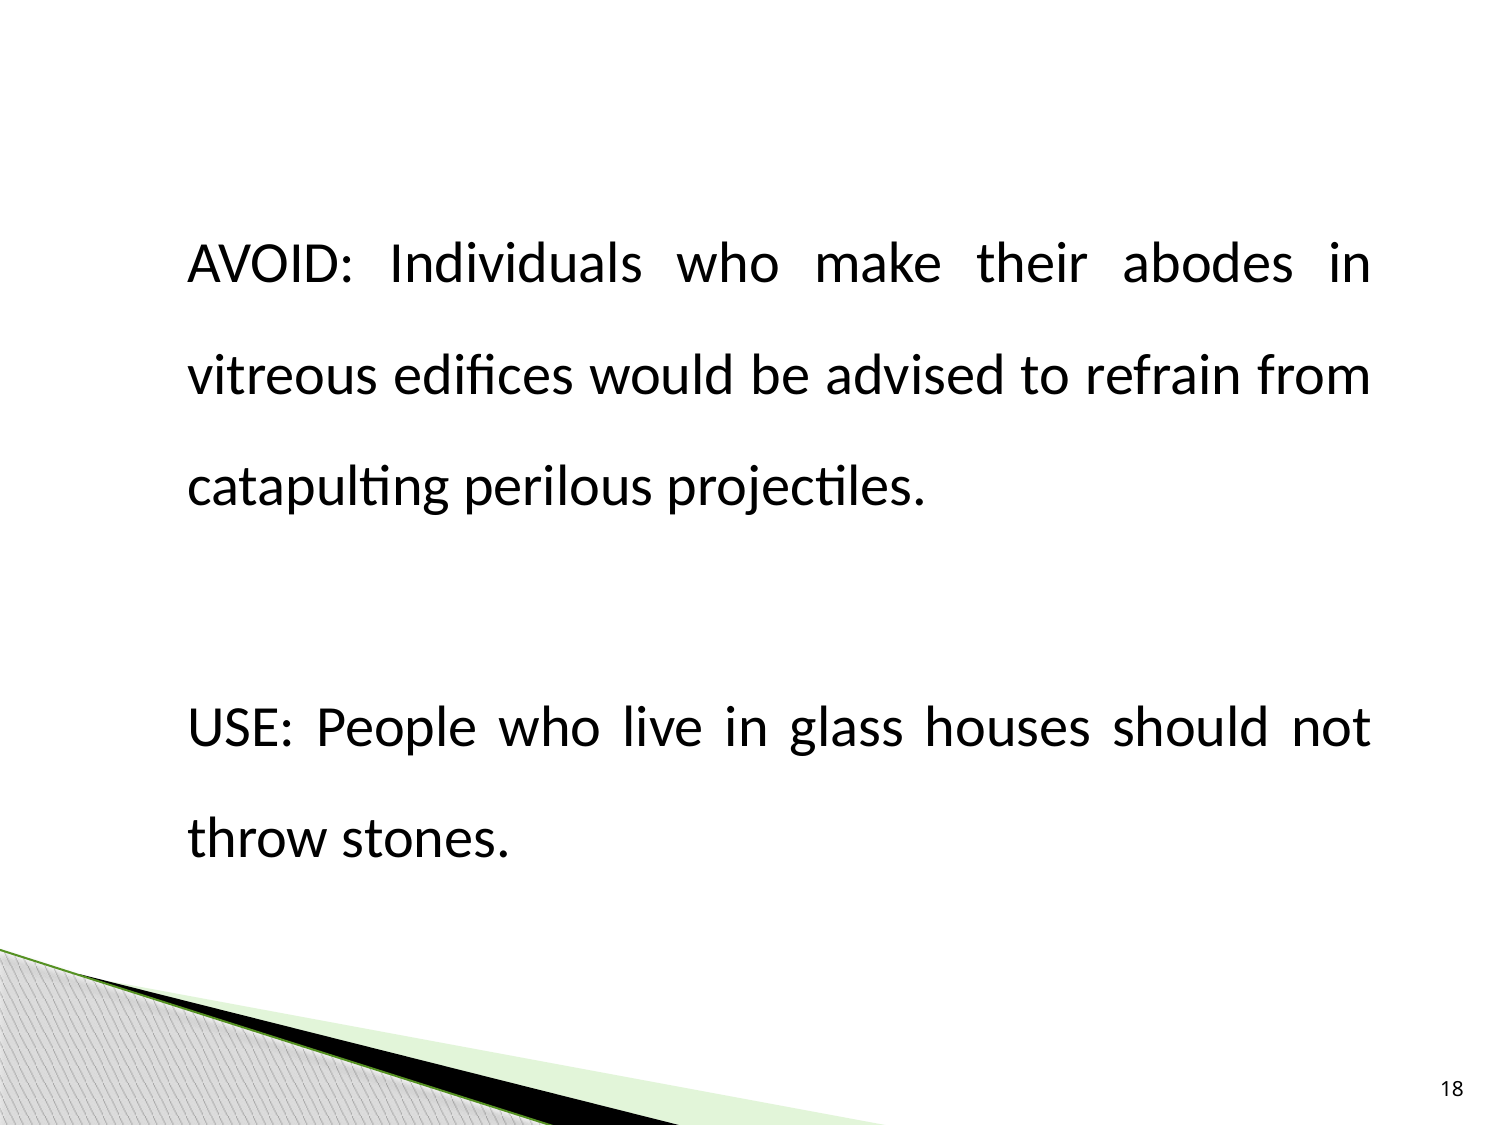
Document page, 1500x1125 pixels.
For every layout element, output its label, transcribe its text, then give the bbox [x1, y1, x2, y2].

list AVOID: Individuals who make their abodes in vitreous edifices would be advised to refrain from catapulting perilous projectiles. USE: People who live in glass houses should not throw stones. [112, 174, 1388, 925]
slide_number 18 [1418, 1051, 1479, 1112]
